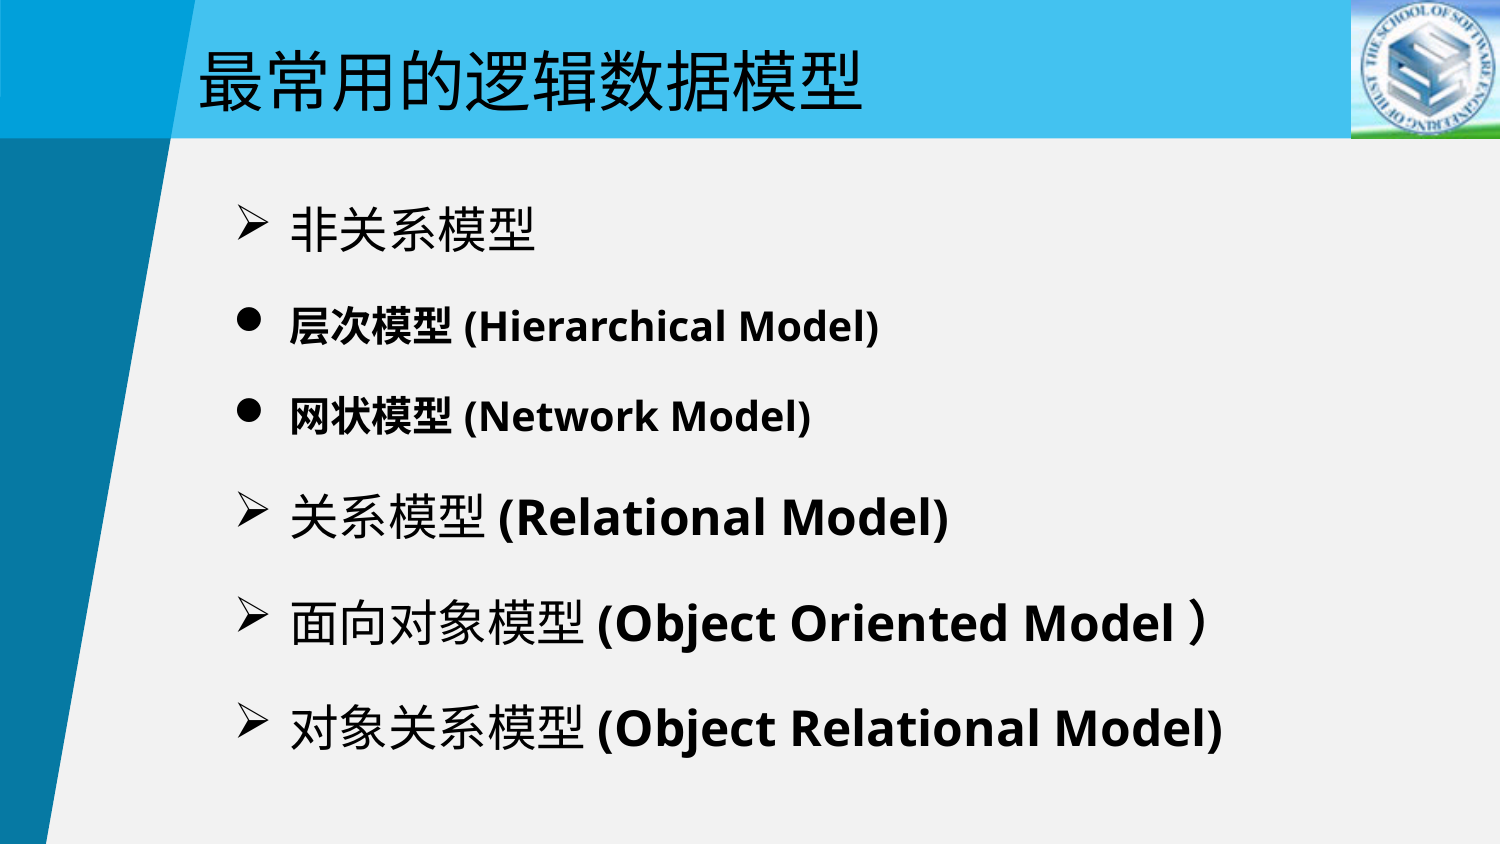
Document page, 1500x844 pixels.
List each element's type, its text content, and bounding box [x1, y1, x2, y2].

list 非关系模型 层次模型(Hierarchical Model) 网状模型(Network Model) 关系模型(Relational Model) 面向对象模型(Object Oriented Model） 对象关系模型(Object Relational Model) [218, 161, 1258, 800]
picture [1351, 0, 1500, 139]
title 最常用的逻辑数据模型 [183, 32, 1058, 102]
